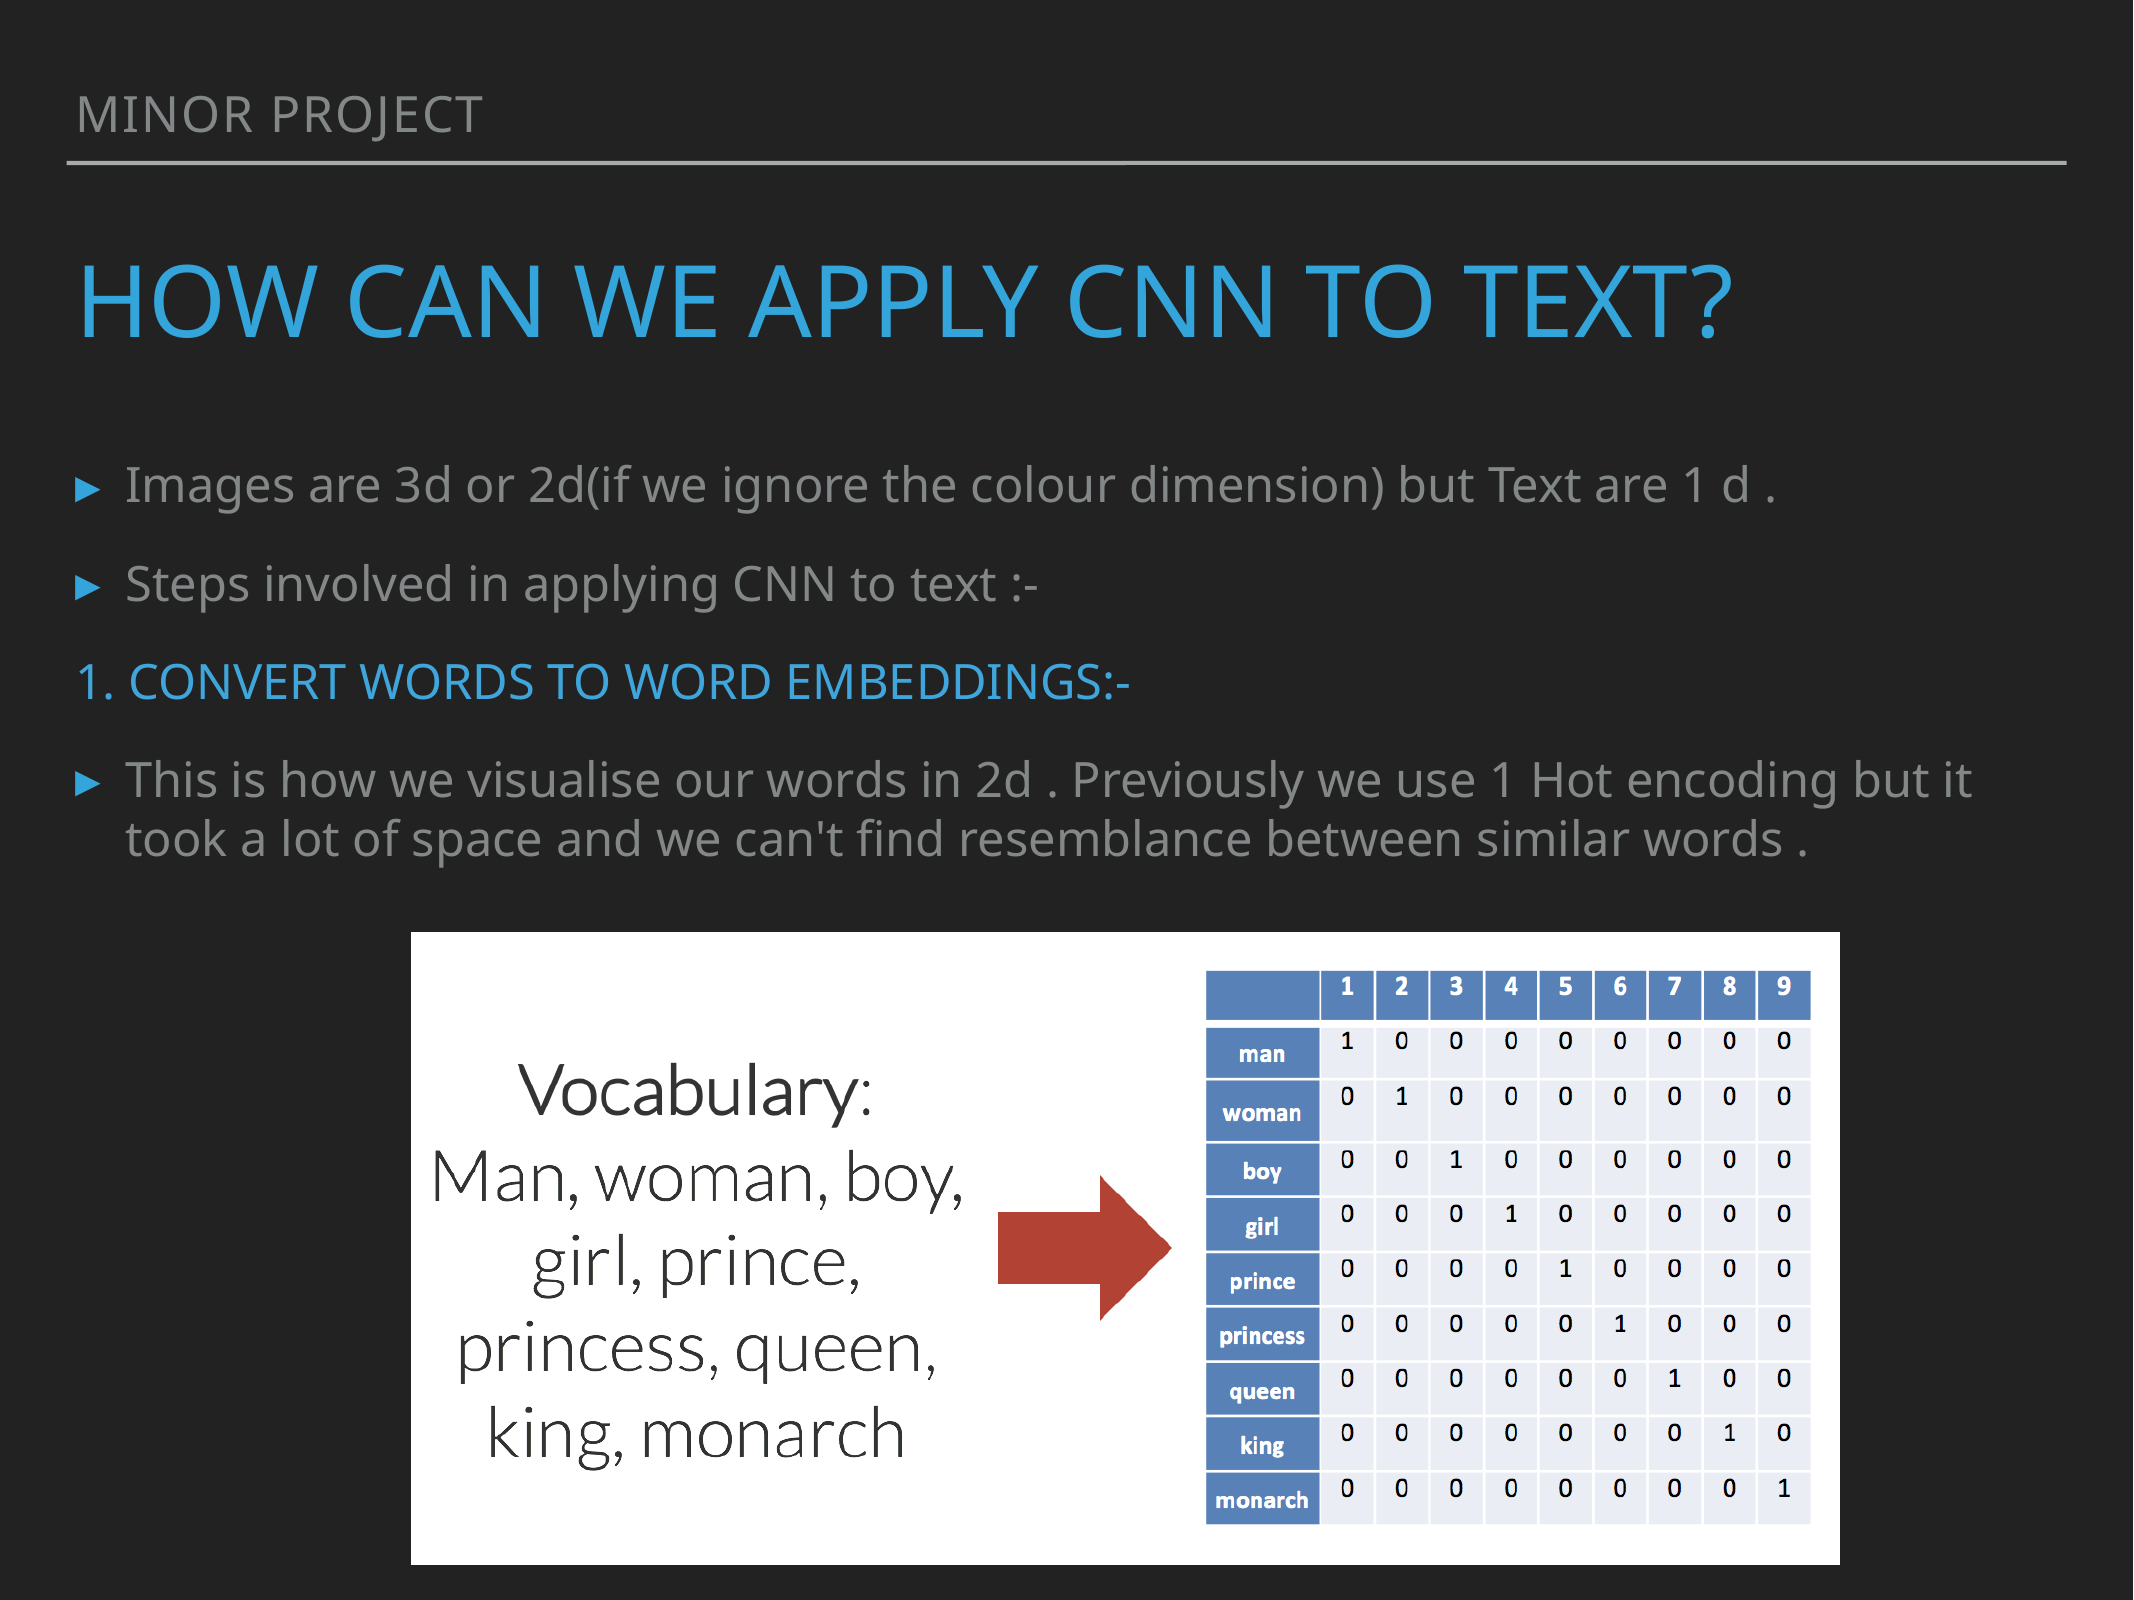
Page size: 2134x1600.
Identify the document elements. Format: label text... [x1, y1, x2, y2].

picture [411, 932, 1840, 1565]
title How can we Apply cnn to text? [66, 251, 2068, 372]
list Minor project [66, 74, 1901, 151]
list Images are 3d or 2d(if we ignore the colour dimension) but Text are 1 d . Steps involved in applying CNN to text :- 1. CONVERT WORDS TO WORD EMBEDDINGS:- This is how we visualise our words in 2d . Previously we use 1 Hot encoding but it took a lot of space and we can't find resemblance between similar words . [66, 445, 2068, 1025]
